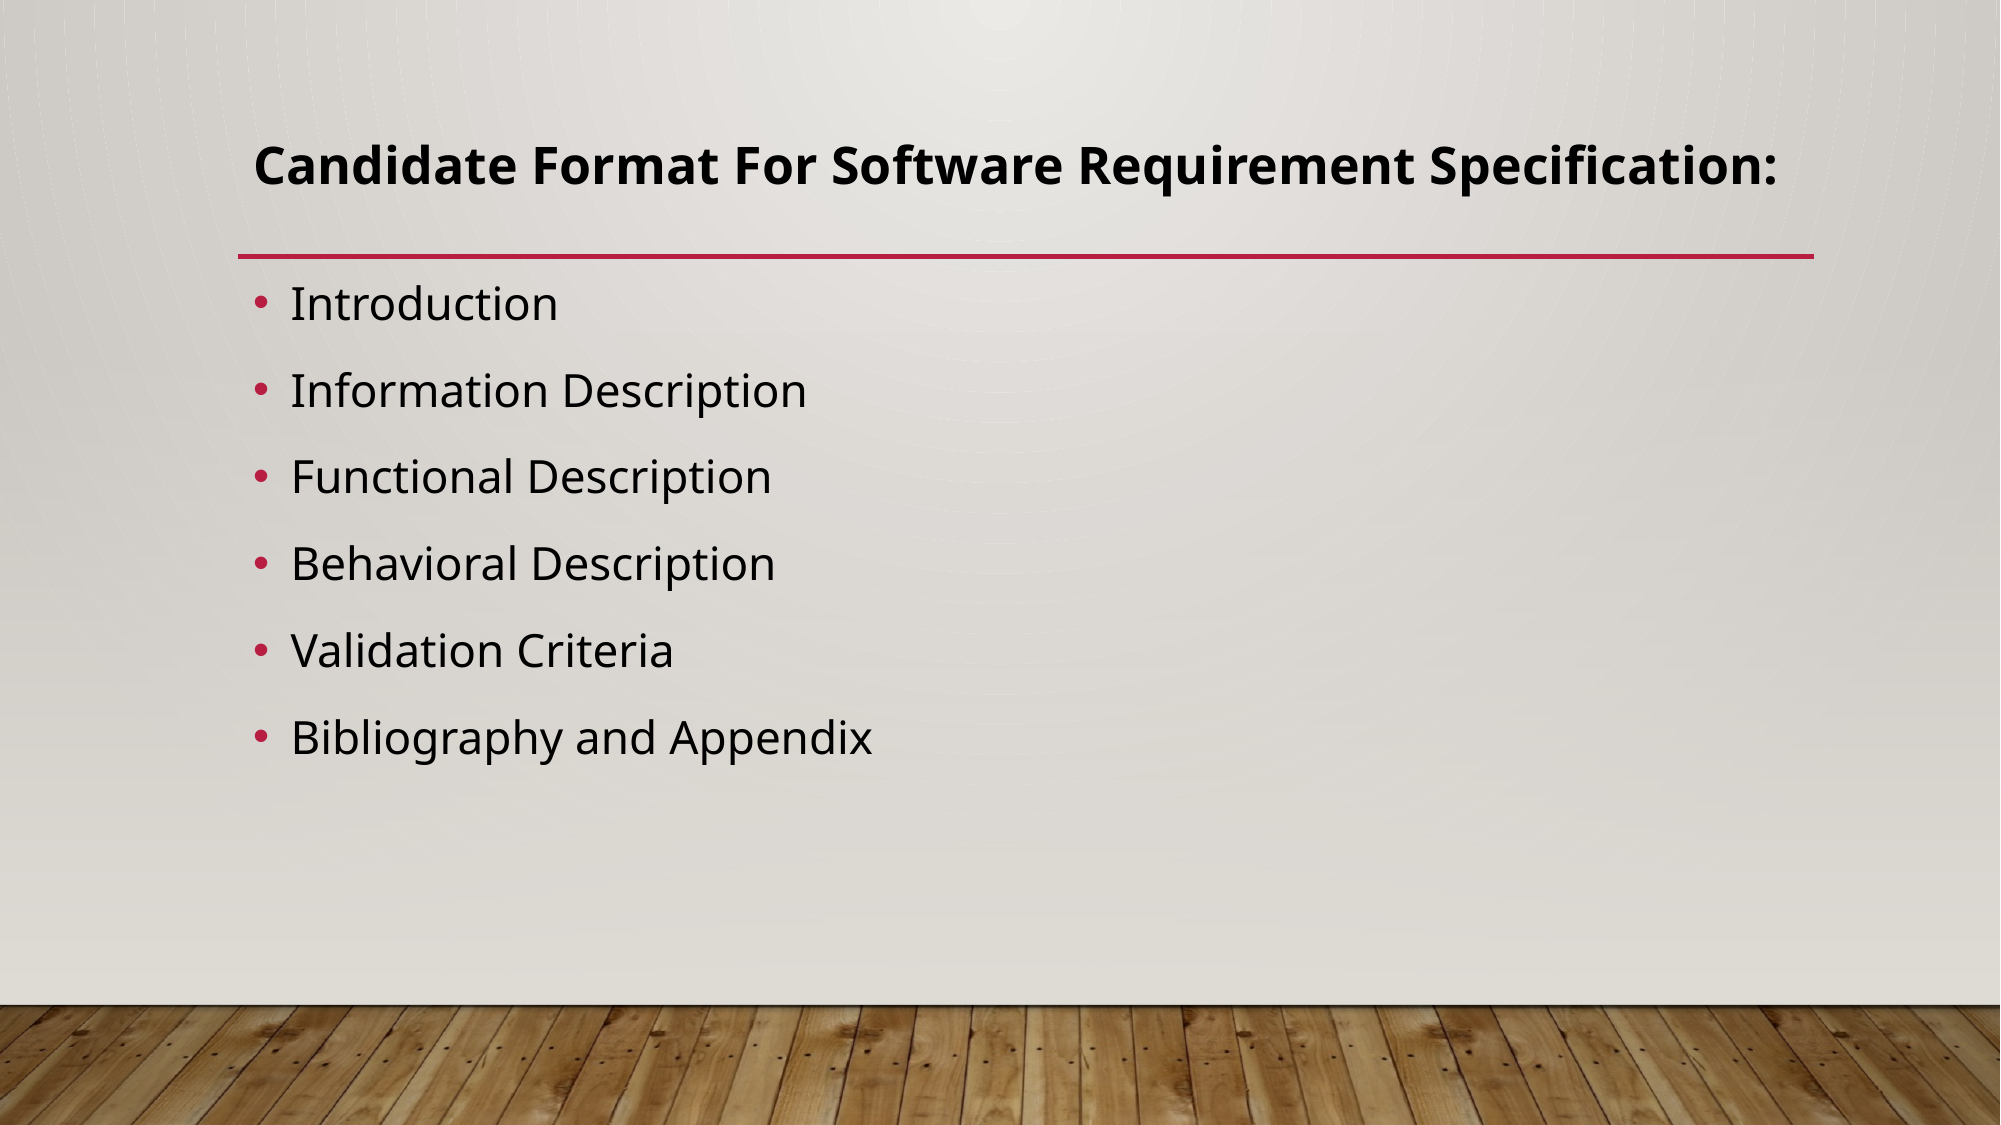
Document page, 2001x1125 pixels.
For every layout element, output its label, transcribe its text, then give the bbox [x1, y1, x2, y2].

title Candidate Format For Software Requirement Specification: [238, 131, 1814, 256]
picture [0, 1005, 2000, 1125]
list Introduction Information Description Functional Description Behavioral Description Validation Criteria Bibliography and Appendix [238, 256, 1814, 897]
